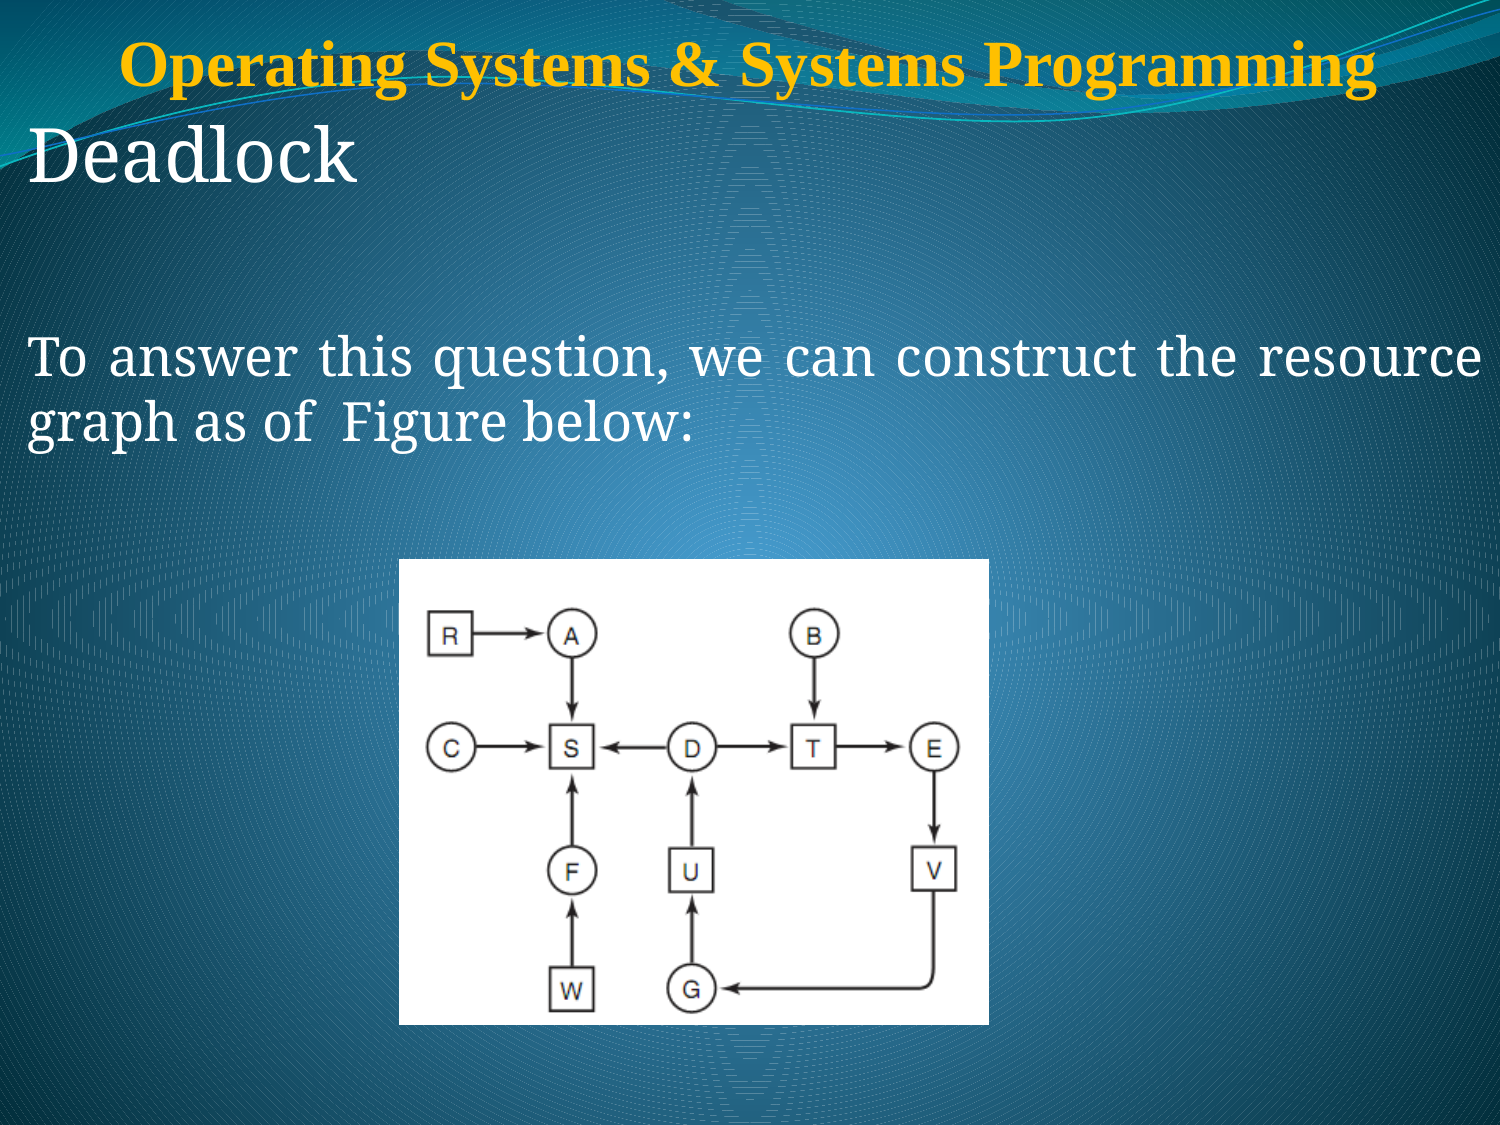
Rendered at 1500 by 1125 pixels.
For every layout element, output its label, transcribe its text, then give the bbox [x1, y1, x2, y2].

text_box Deadlock To answer this question, we can construct the resource graph as of Figure below: [12, 99, 1500, 1045]
picture [399, 559, 990, 1026]
title Operating Systems & Systems Programming [112, 0, 1388, 99]
text_box [50, 1045, 1438, 1107]
text_box [392, 560, 996, 1039]
